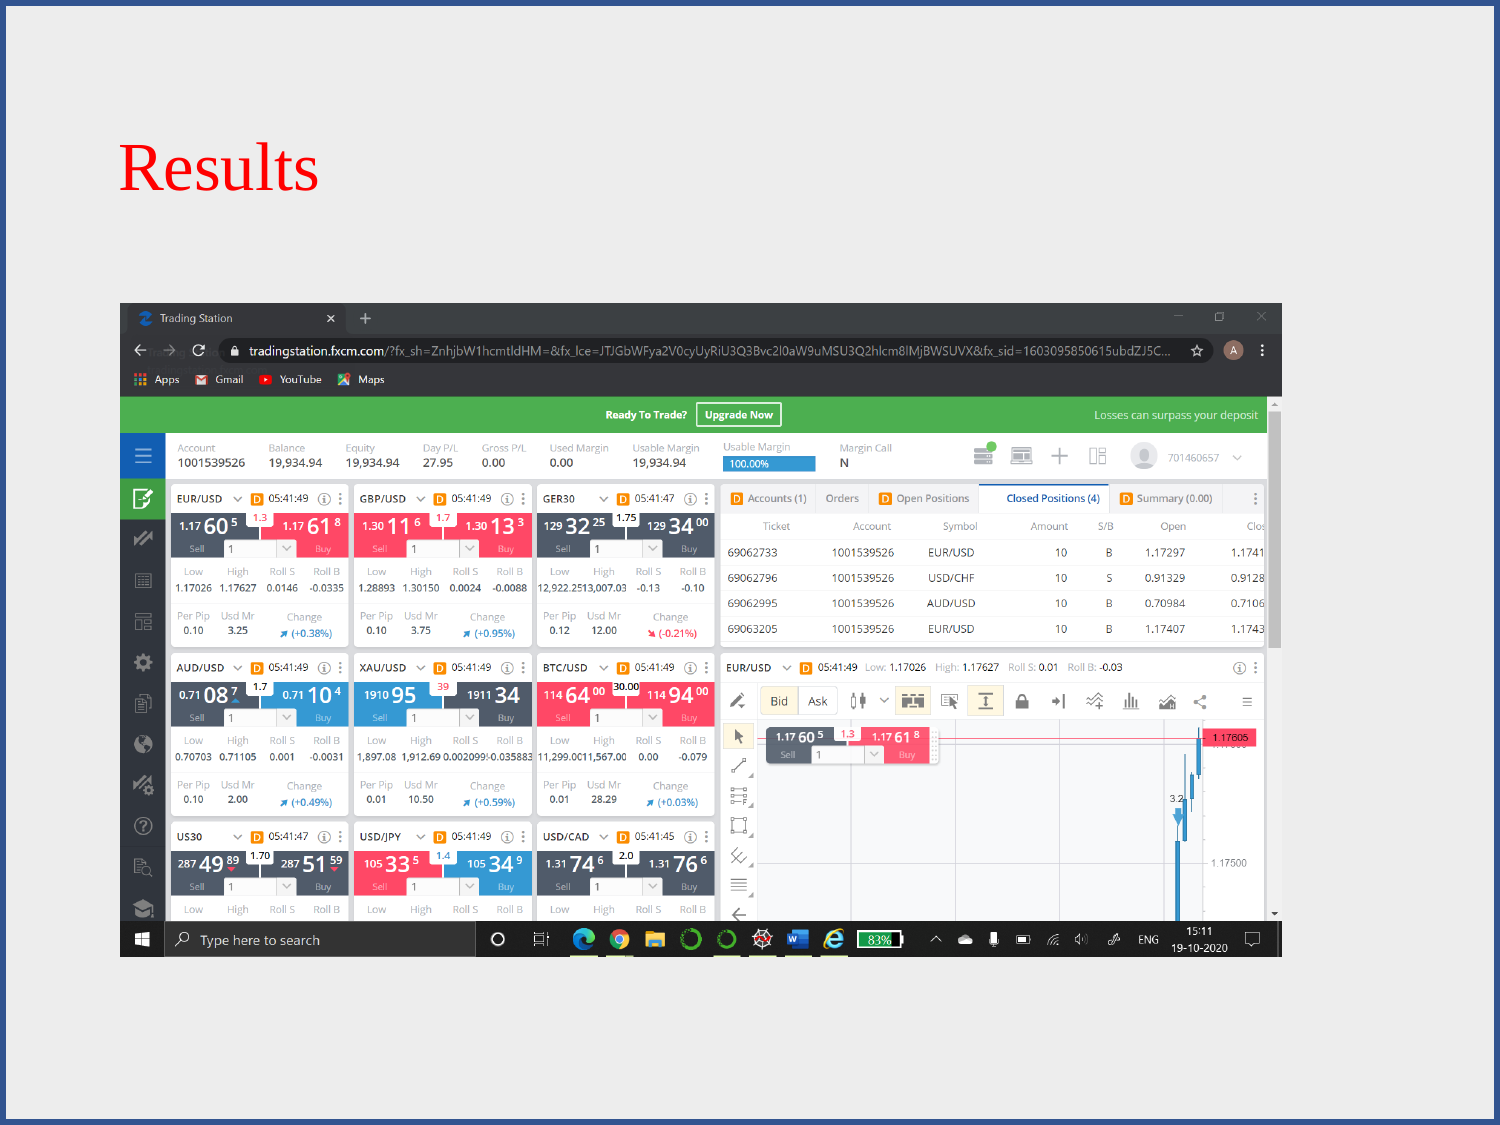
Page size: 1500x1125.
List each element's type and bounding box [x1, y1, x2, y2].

text_box [0, 0, 1500, 1125]
picture [120, 303, 1282, 957]
